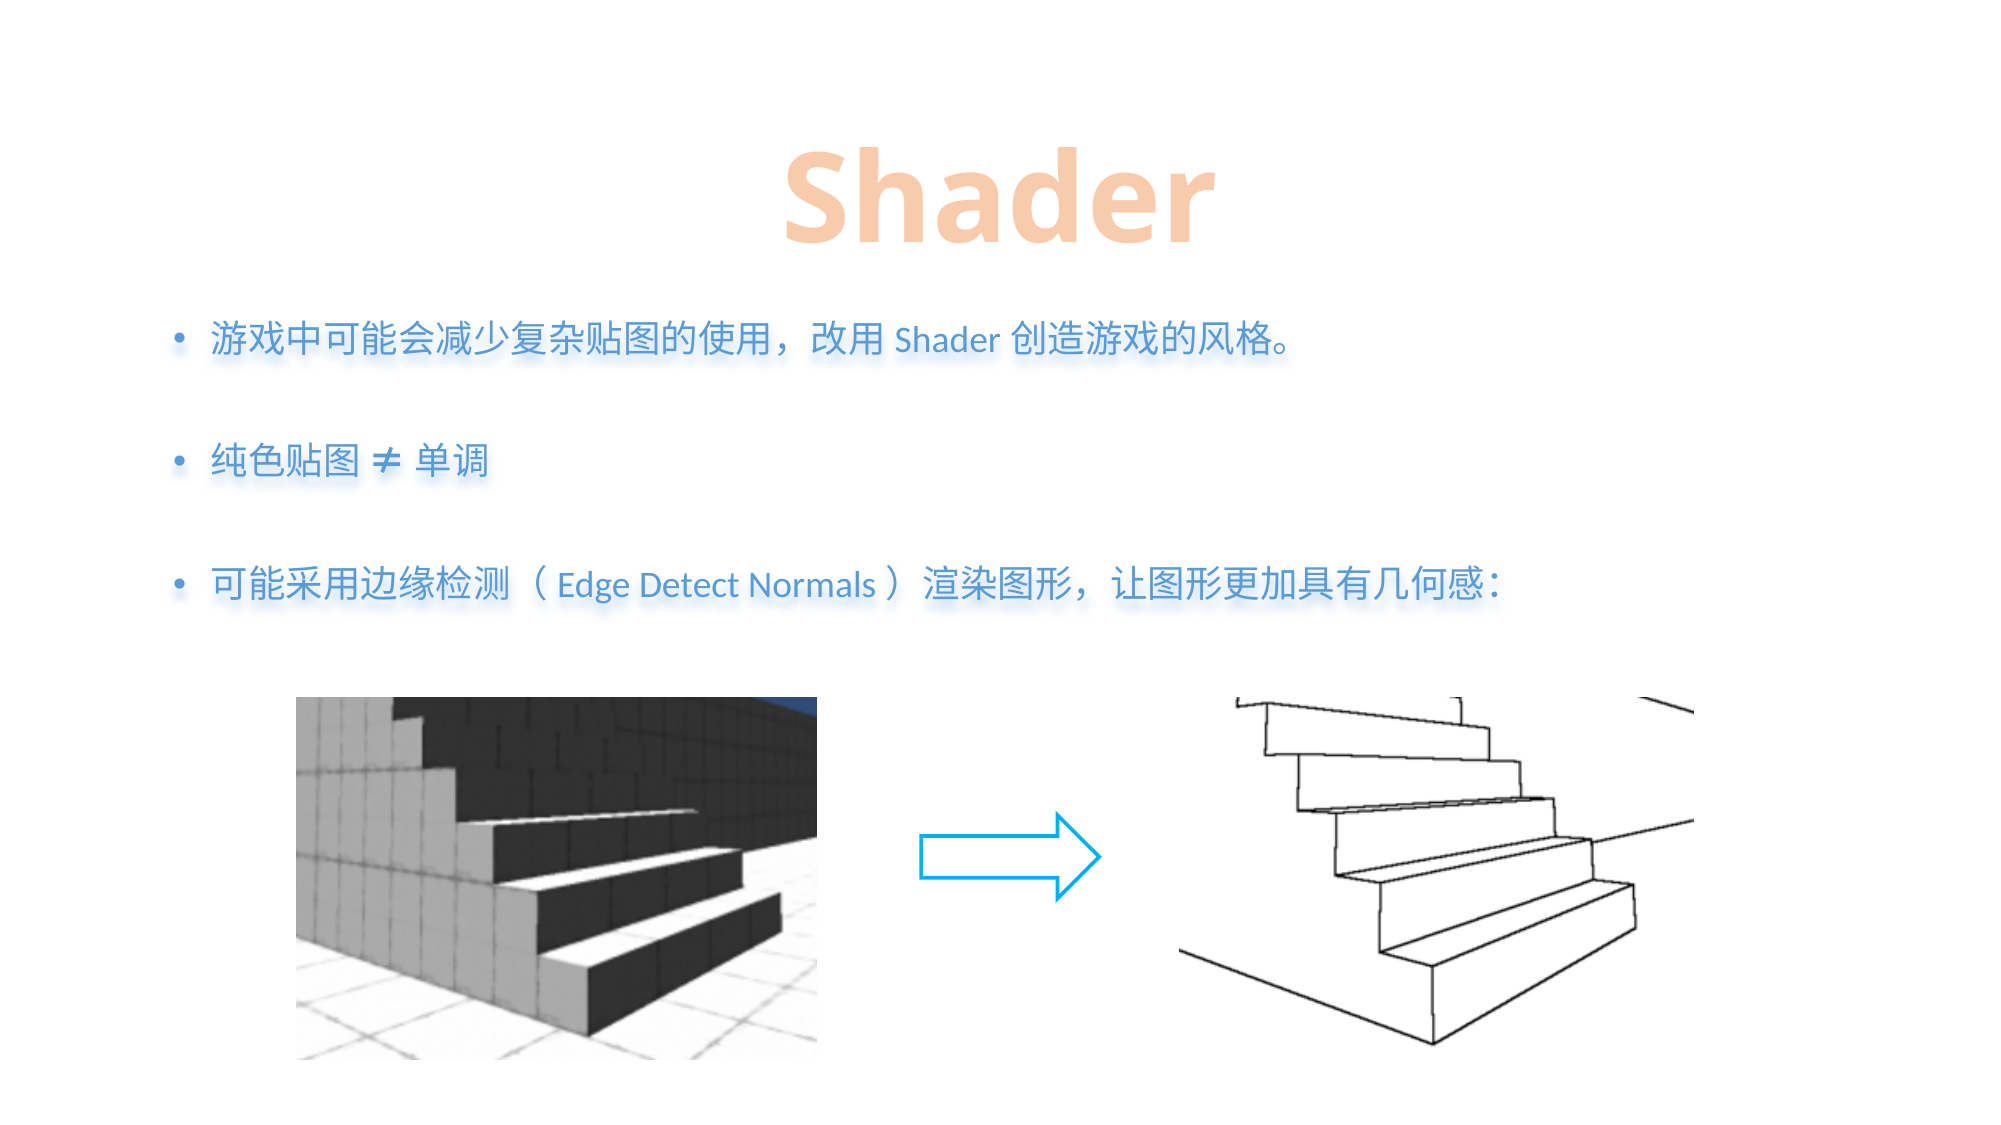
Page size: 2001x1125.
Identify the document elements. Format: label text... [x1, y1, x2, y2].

text_box Shader [137, 59, 1863, 278]
picture [296, 697, 817, 1061]
text_box 游戏中可能会减少复杂贴图的使用，改用Shader创造游戏的风格。 纯色贴图 ≠ 单调 可能采用边缘检测（Edge Detect Normals）渲染图形，让图形更加具有几何感： [159, 169, 1673, 733]
text_box [920, 812, 1101, 902]
picture [1179, 697, 1694, 1070]
